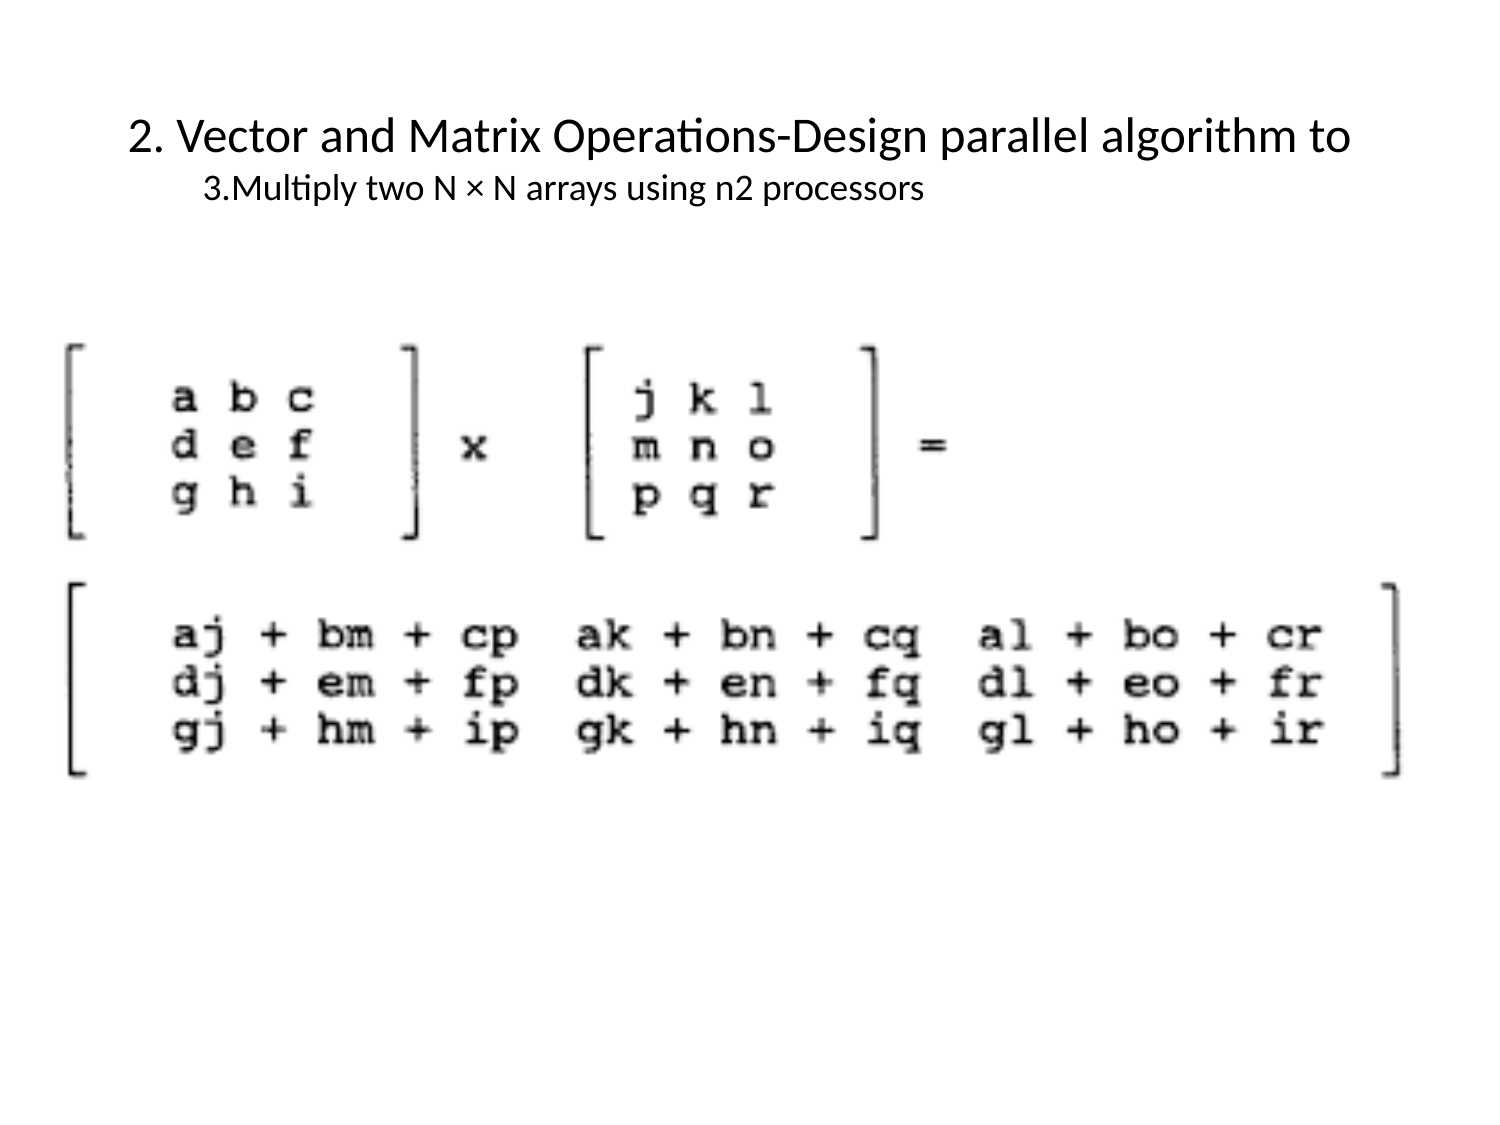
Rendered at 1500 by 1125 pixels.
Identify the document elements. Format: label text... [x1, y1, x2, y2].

title 2. Vector and Matrix Operations-Design parallel algorithm to 3.Multiply two N × N arrays using n2 processors [112, 86, 1388, 325]
picture [51, 326, 1415, 799]
